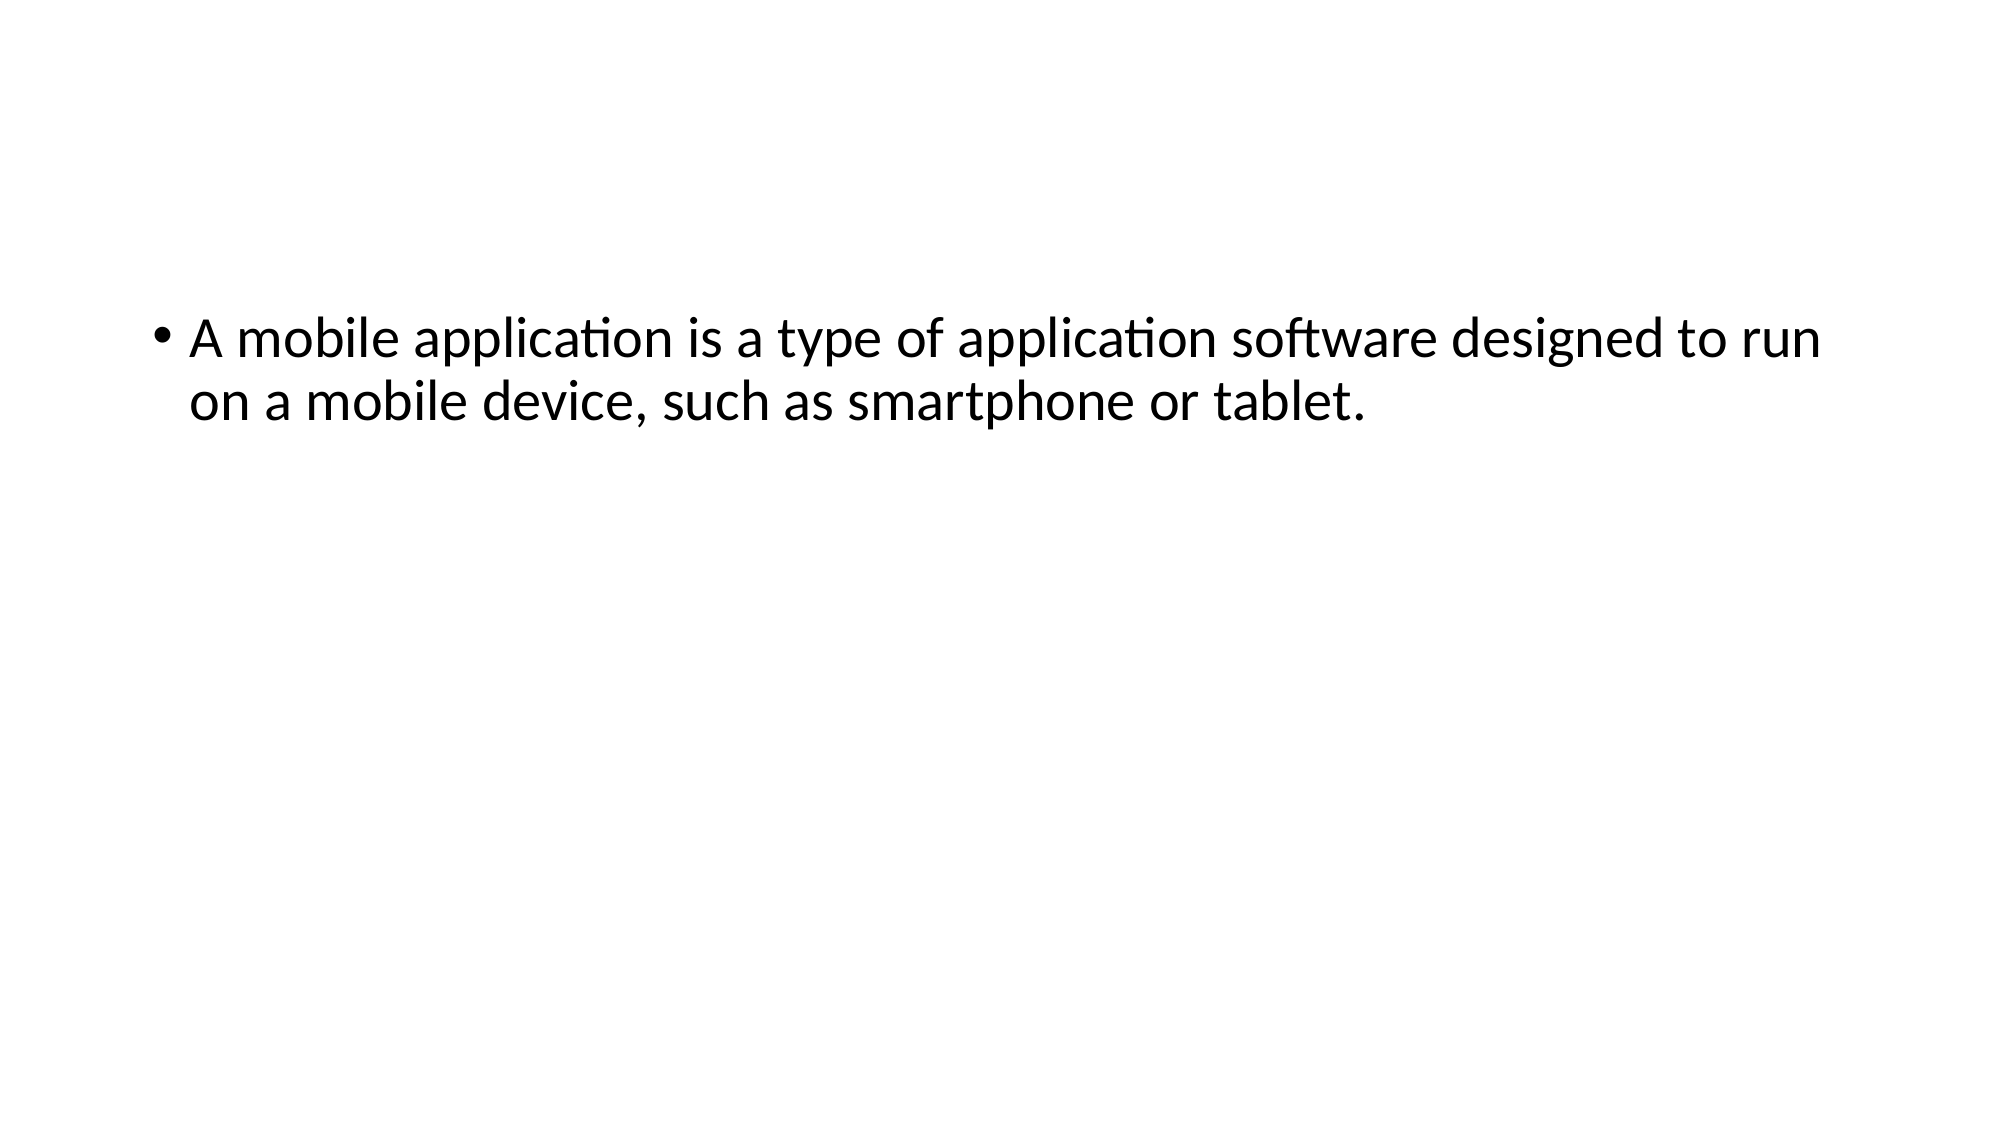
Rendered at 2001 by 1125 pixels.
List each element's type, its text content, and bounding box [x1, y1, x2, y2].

list A mobile application is a type of application software designed to run on a mobile device, such as smartphone or tablet. [137, 299, 1863, 1014]
